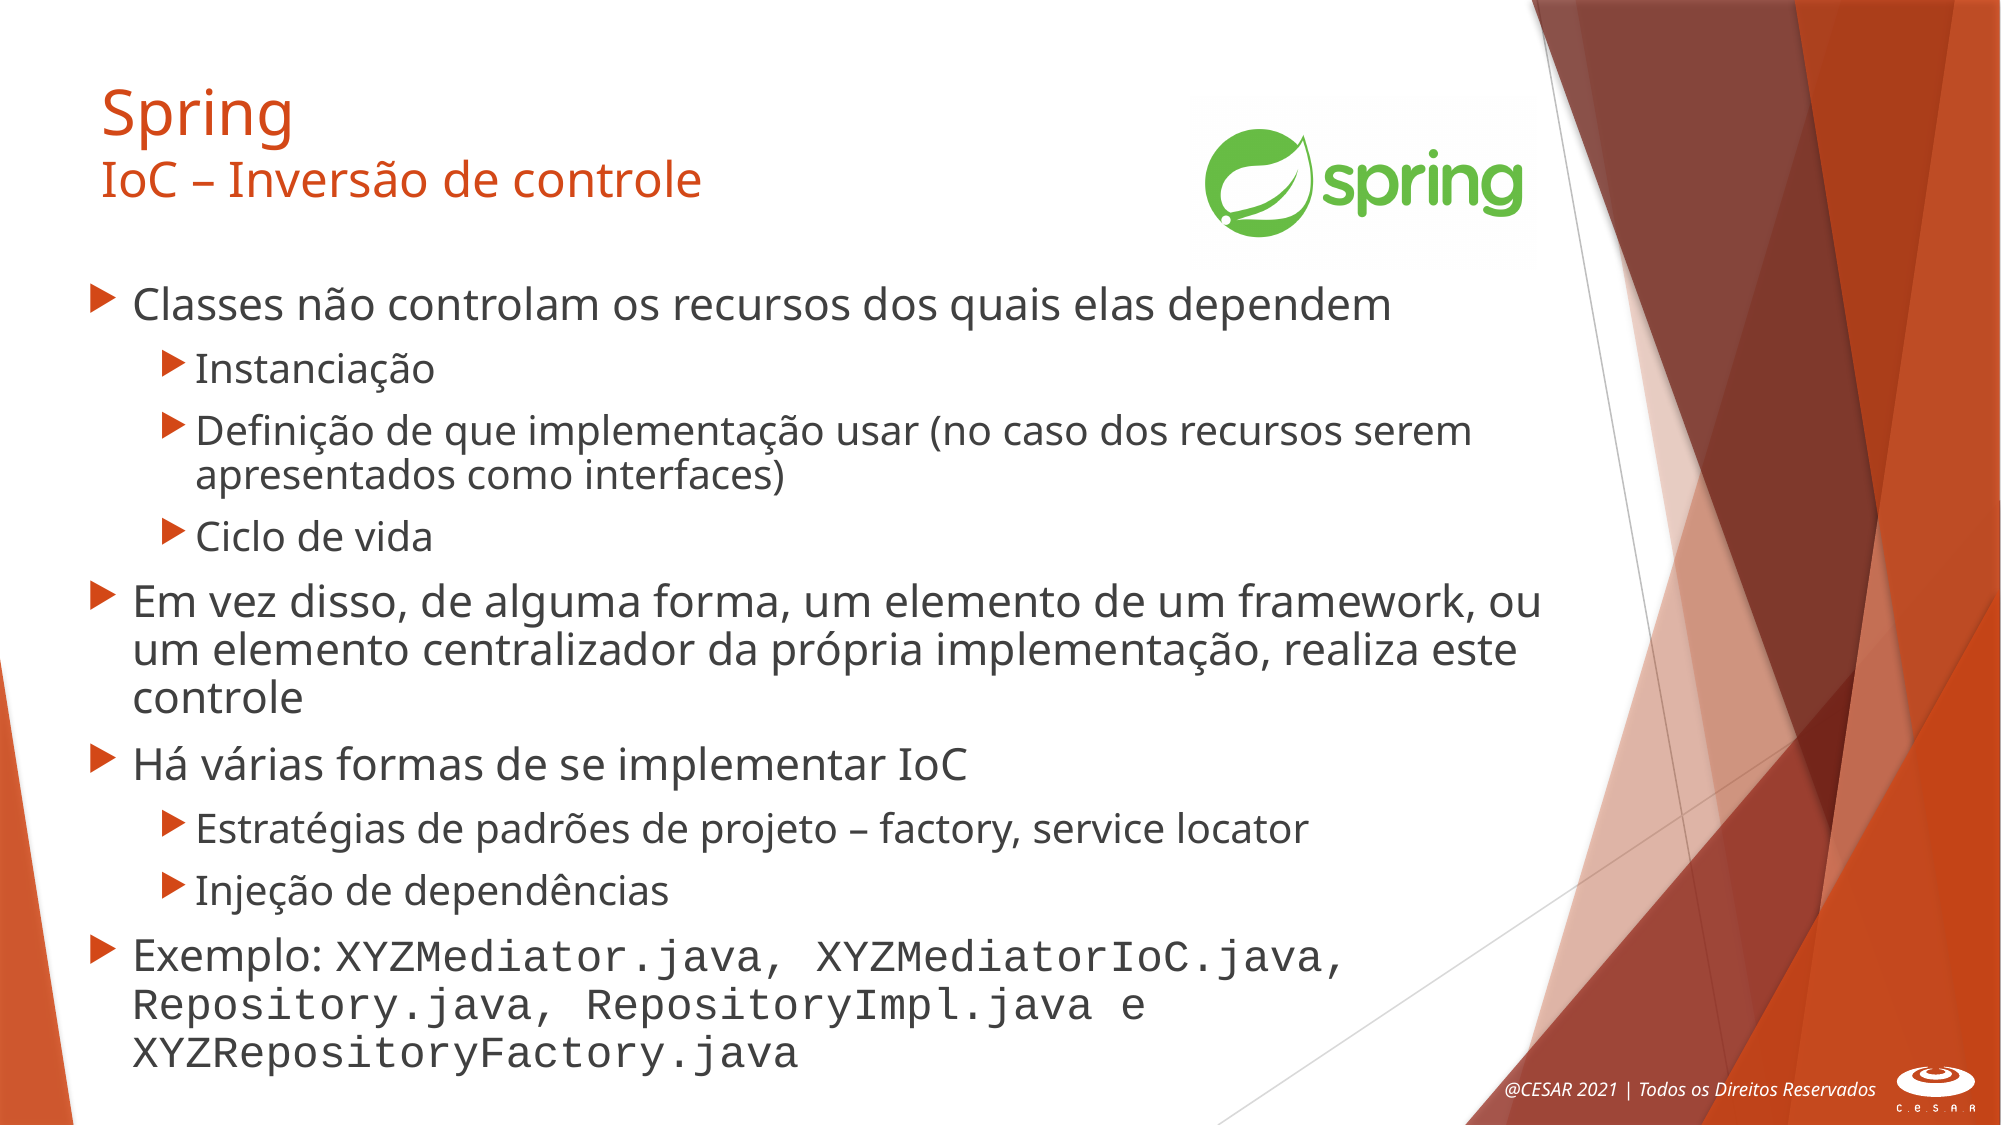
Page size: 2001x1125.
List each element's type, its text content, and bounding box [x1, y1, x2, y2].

title Spring IoC – Inversão de controle [86, 65, 1303, 216]
picture [1190, 95, 1538, 271]
text_box Classes não controlam os recursos dos quais elas dependem Instanciação Definição de que implementação usar (no caso dos recursos serem apresentados como interfaces) Ciclo de vida Em vez disso, de alguma forma, um elemento de um framework, ou um elemento centralizador da própria implementação, realiza este controle Há várias formas de se implementar IoC Estratégias de padrões de projeto – factory, service locator Injeção de dependências Exemplo: XYZMediator.java, XYZMediatorIoC.java, Repository.java, RepositoryImpl.java e XYZRepositoryFactory.java [0, 274, 1577, 1088]
